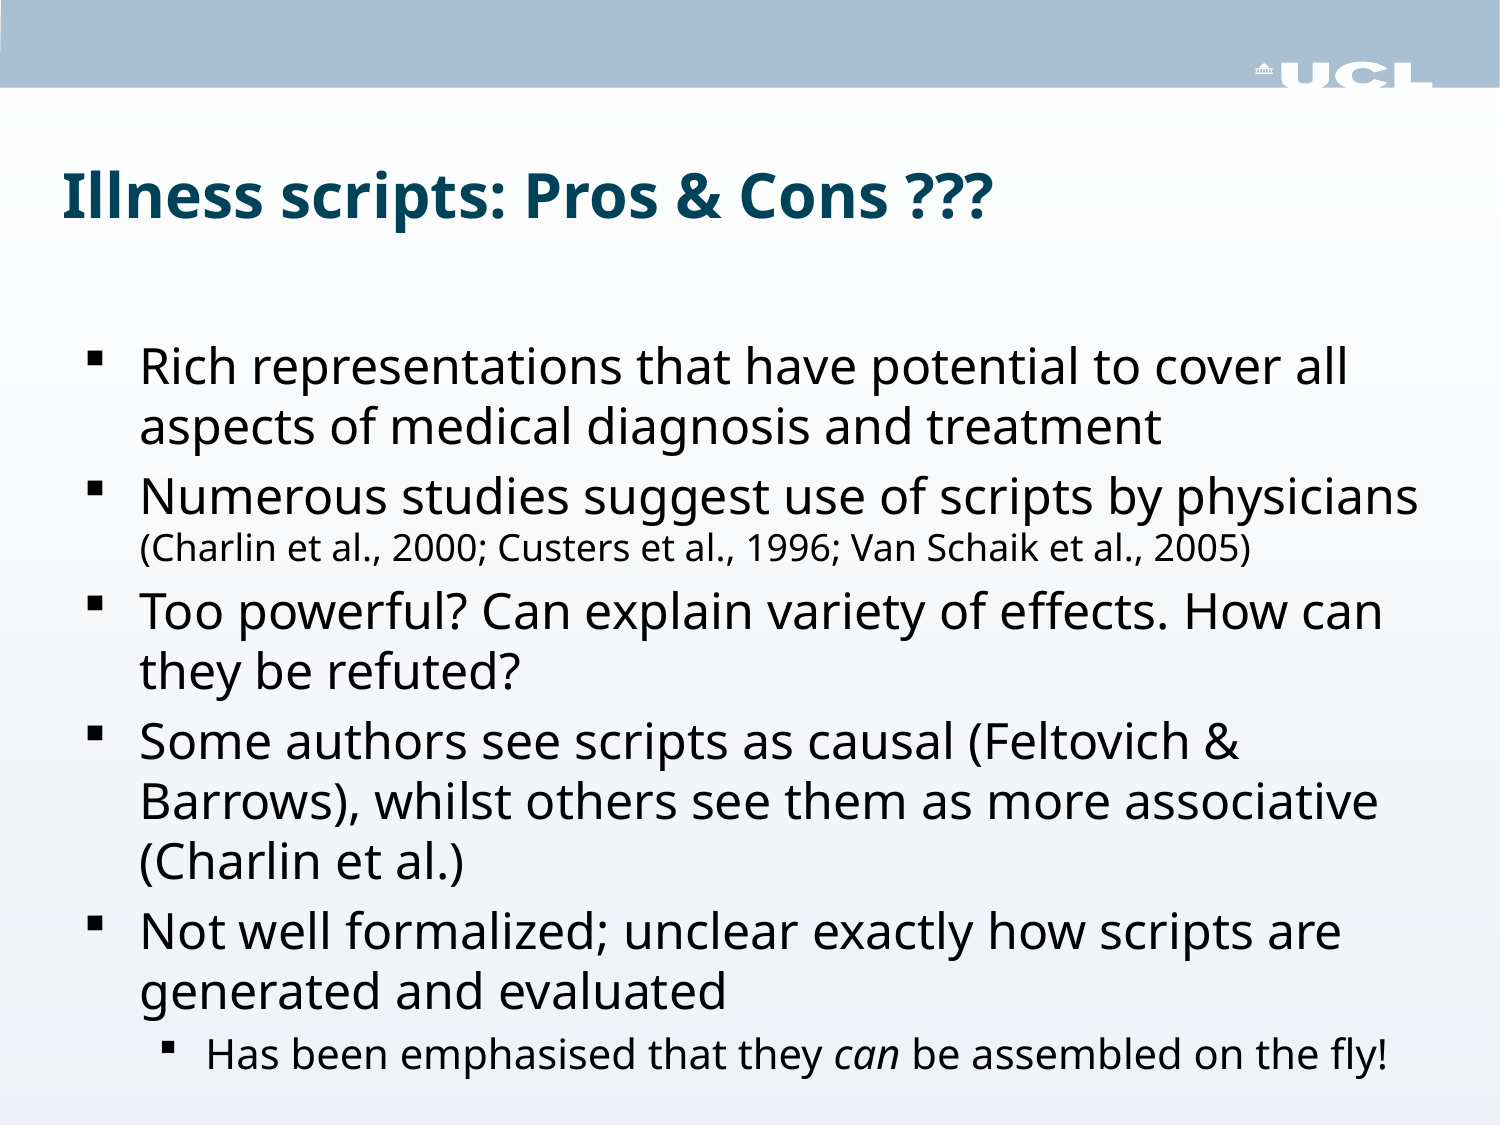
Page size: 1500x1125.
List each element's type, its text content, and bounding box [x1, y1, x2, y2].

title Illness scripts: Pros & Cons ??? [47, 148, 1441, 362]
list Rich representations that have potential to cover all aspects of medical diagnosis and treatment Numerous studies suggest use of scripts by physicians (Charlin et al., 2000; Custers et al., 1996; Van Schaik et al., 2005) Too powerful? Can explain variety of effects. How can they be refuted? Some authors see scripts as causal (Feltovich & Barrows), whilst others see them as more associative (Charlin et al.) Not well formalized; unclear exactly how scripts are generated and evaluated Has been emphasised that they can be assembled on the fly! [68, 326, 1462, 977]
